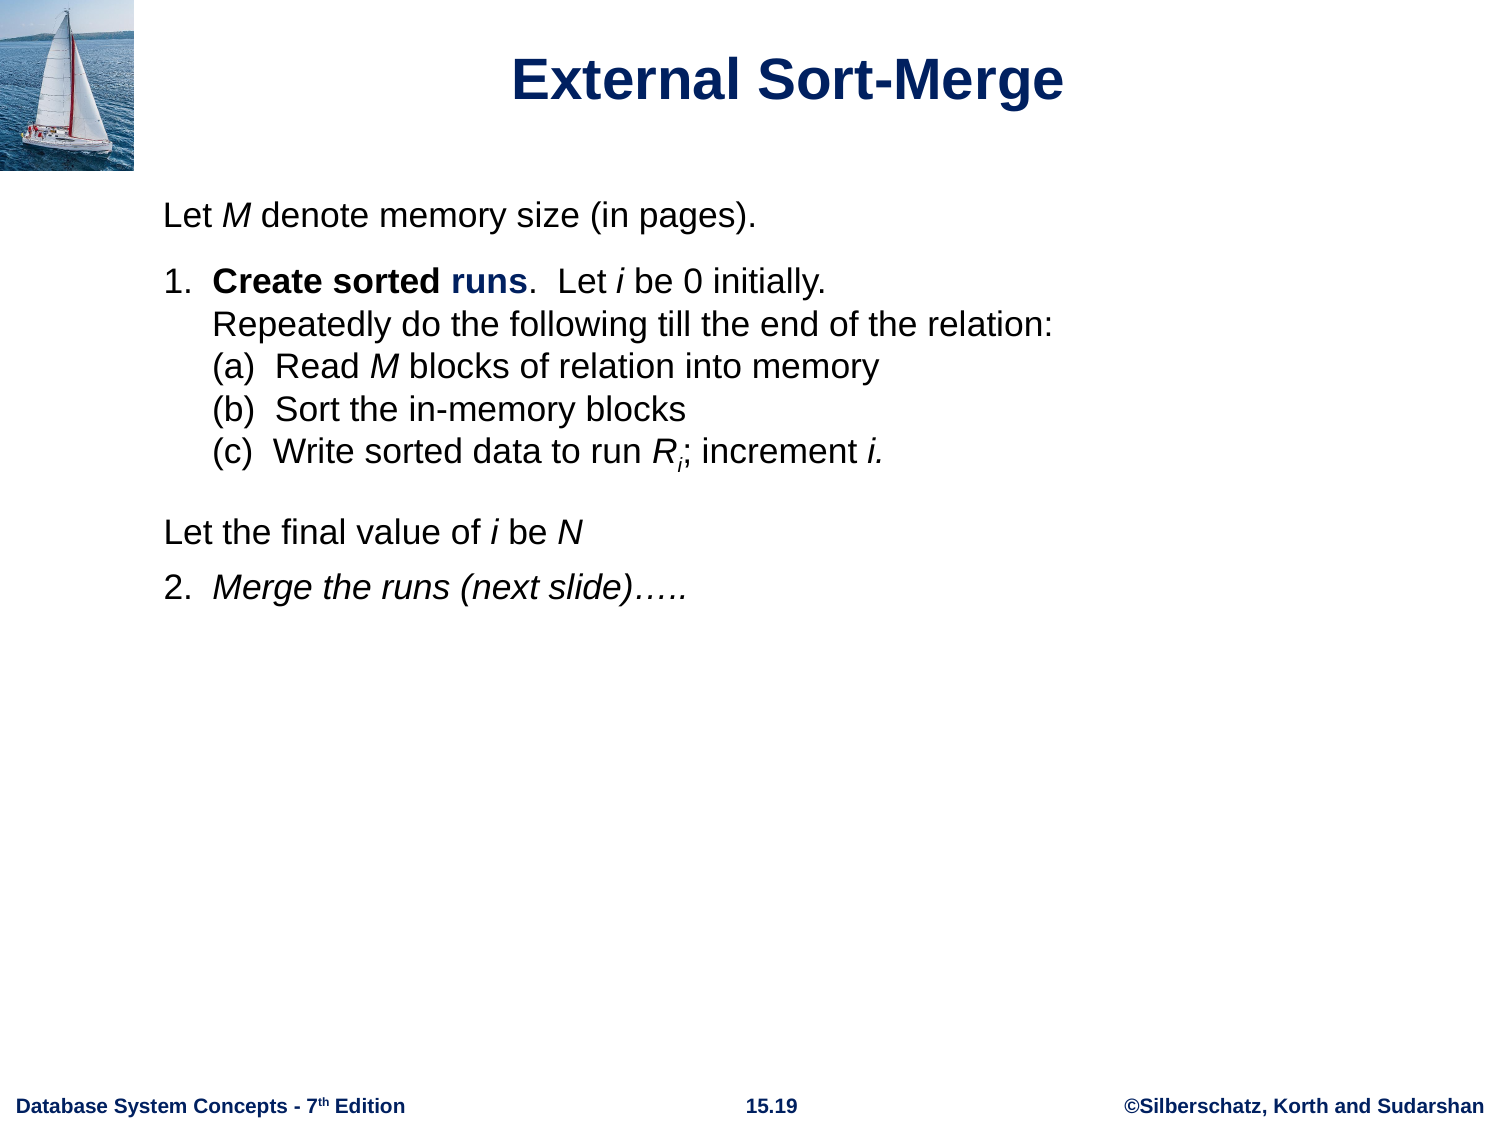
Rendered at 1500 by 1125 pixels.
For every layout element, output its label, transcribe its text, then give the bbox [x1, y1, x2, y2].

text_box Let M denote memory size (in pages). [138, 184, 1034, 243]
picture [0, 0, 134, 171]
list 1. Create sorted runs. Let i be 0 initially. Repeatedly do the following till the end of the relation: (a) Read M blocks of relation into memory (b) Sort the in-memory blocks (c) Write sorted data to run Ri; increment i. Let the final value of i be N 2. Merge the runs (next slide)….. [148, 251, 1289, 646]
title External Sort-Merge [125, 18, 1452, 120]
